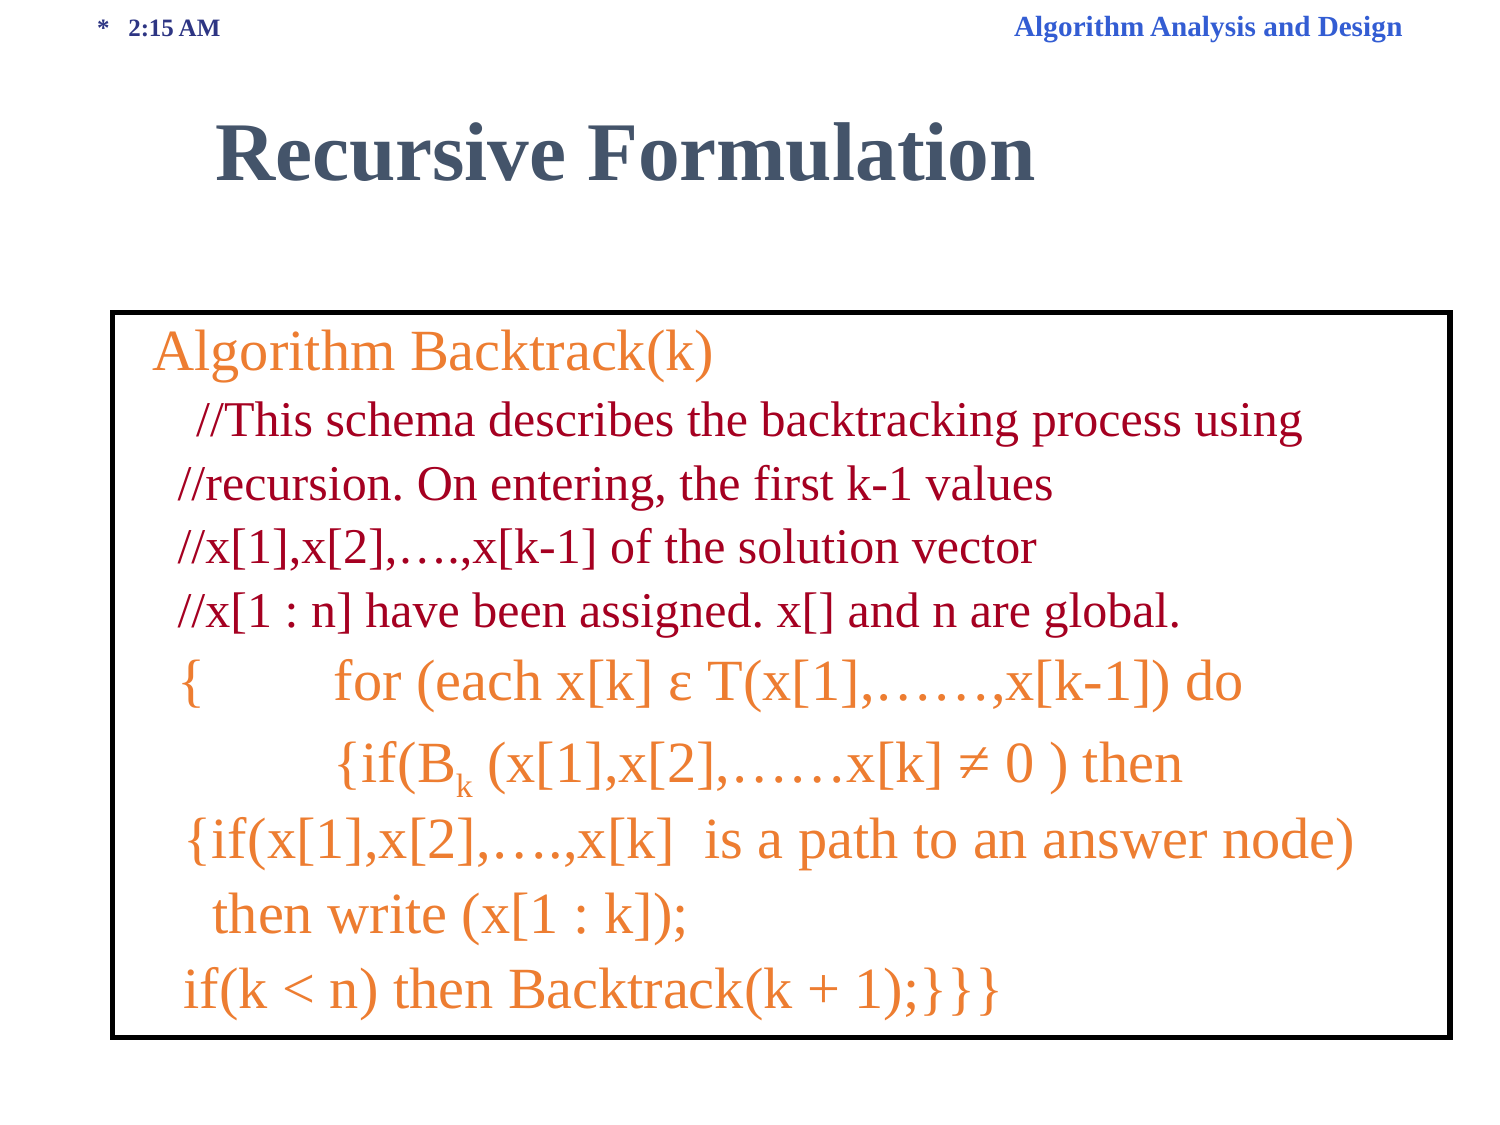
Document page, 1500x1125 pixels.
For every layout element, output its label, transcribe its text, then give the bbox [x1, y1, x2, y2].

list Algorithm Backtrack(k) //This schema describes the backtracking process using //recursion. On entering, the first k-1 values //x[1],x[2],….,x[k-1] of the solution vector //x[1 : n] have been assigned. x[] and n are global. { for (each x[k] ε T(x[1],……,x[k-1]) do {if(Bk (x[1],x[2],……x[k] ≠ 0 ) then {if(x[1],x[2],….,x[k] is a path to an answer node) then write (x[1 : k]); if(k < n) then Backtrack(k + 1);}}} [112, 312, 1450, 1038]
title Recursive Formulation [0, 50, 1275, 238]
text_box * 2:15 AM Algorithm Analysis and Design [0, 0, 1500, 50]
